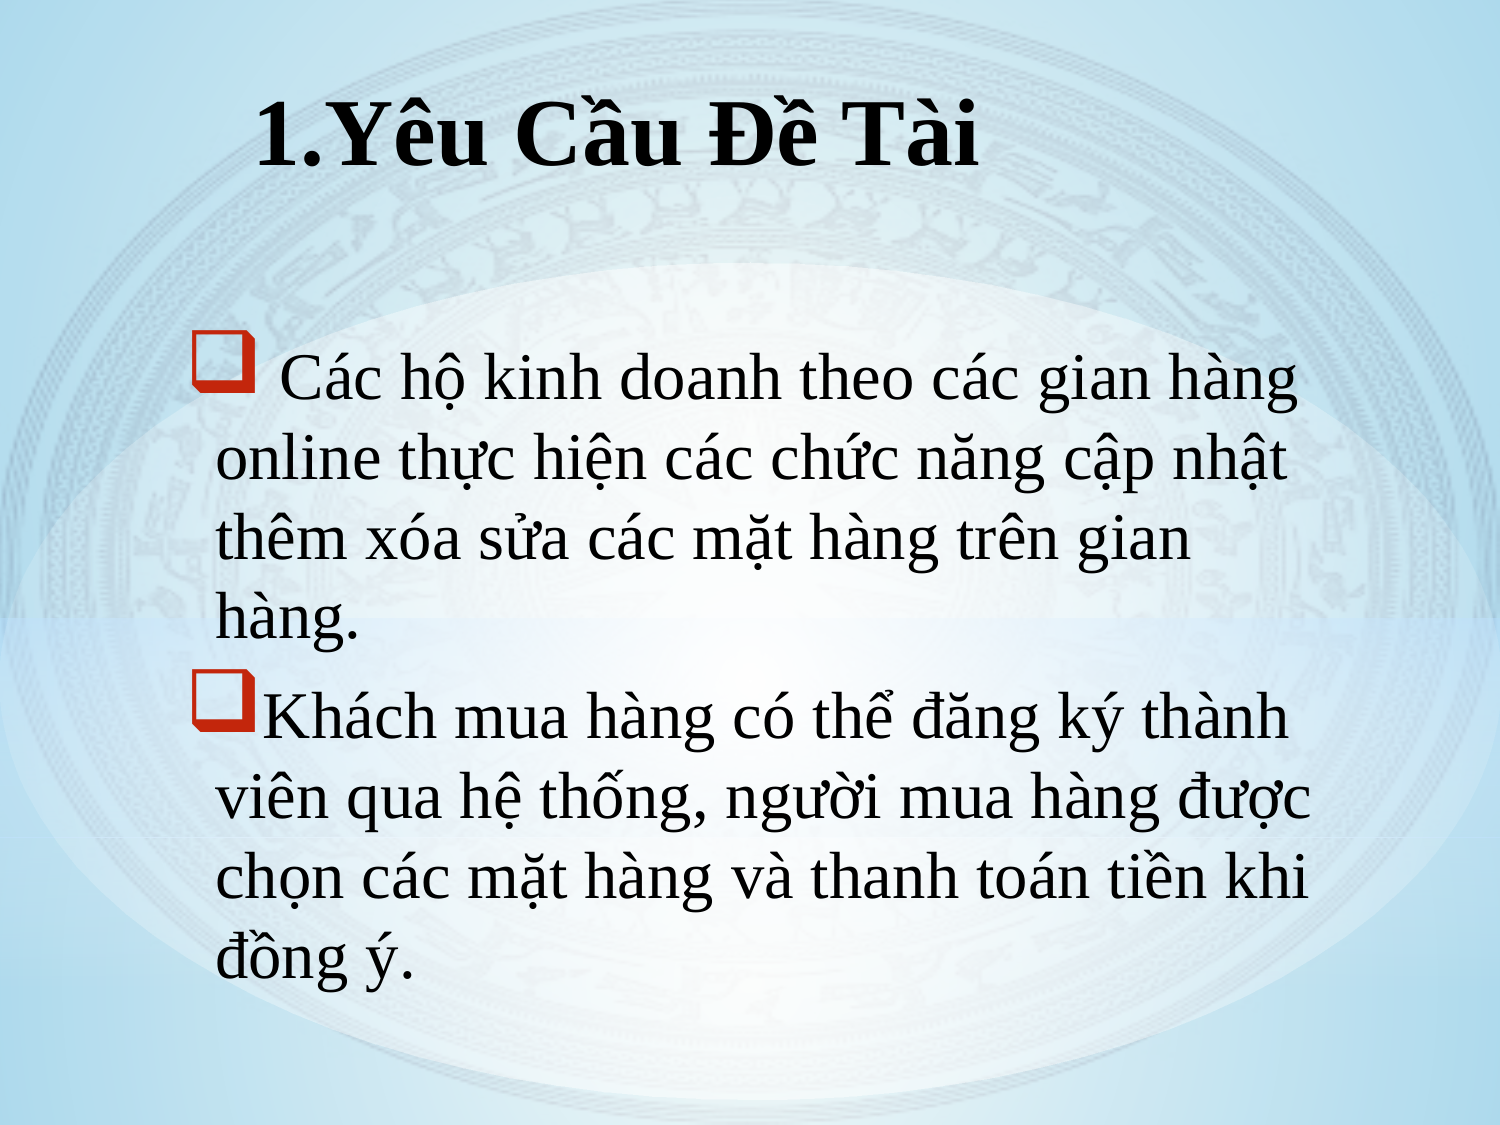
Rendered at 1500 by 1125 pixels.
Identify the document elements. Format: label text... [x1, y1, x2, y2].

list Các hộ kinh doanh theo các gian hàng online thực hiện các chức năng cập nhật thêm xóa sửa các mặt hàng trên gian hàng. Khách mua hàng có thể đăng ký thành viên qua hệ thống, người mua hàng được chọn các mặt hàng và thanh toán tiền khi đồng ý. [162, 324, 1350, 1025]
title 1.Yêu Cầu Đề Tài [237, 62, 1306, 250]
